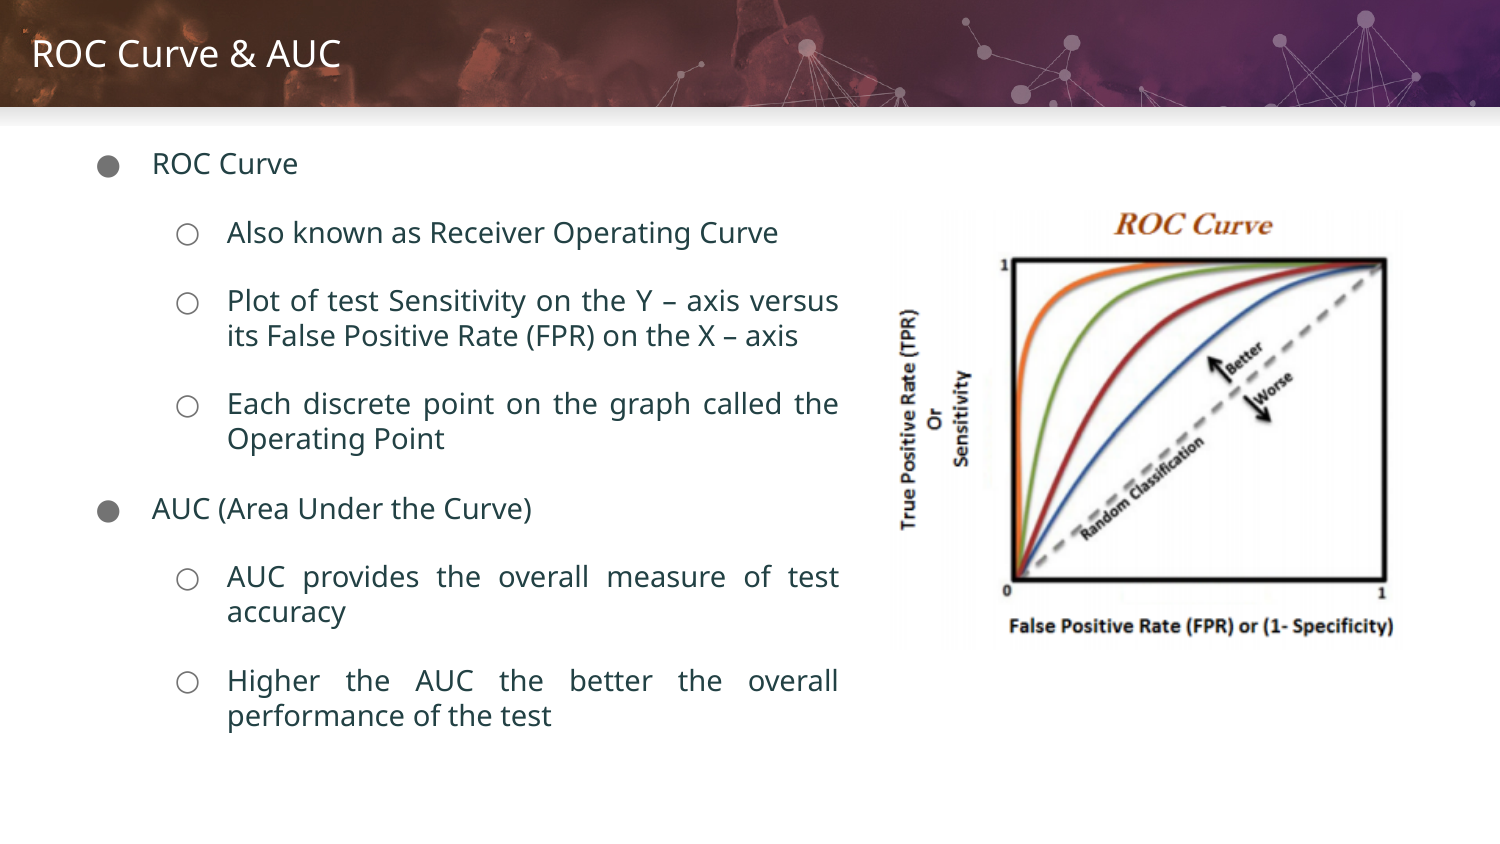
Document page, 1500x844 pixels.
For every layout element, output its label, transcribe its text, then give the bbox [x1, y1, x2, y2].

title ROC Curve & AUC [16, 2, 1464, 102]
text_box ROC Curve Also known as Receiver Operating Curve Plot of test Sensitivity on the Y – axis versus its False Positive Rate (FPR) on the X – axis Each discrete point on the graph called the Operating Point AUC (Area Under the Curve) AUC provides the overall measure of test accuracy Higher the AUC the better the overall performance of the test [61, 130, 855, 775]
picture [889, 210, 1405, 650]
picture [0, 0, 1500, 107]
